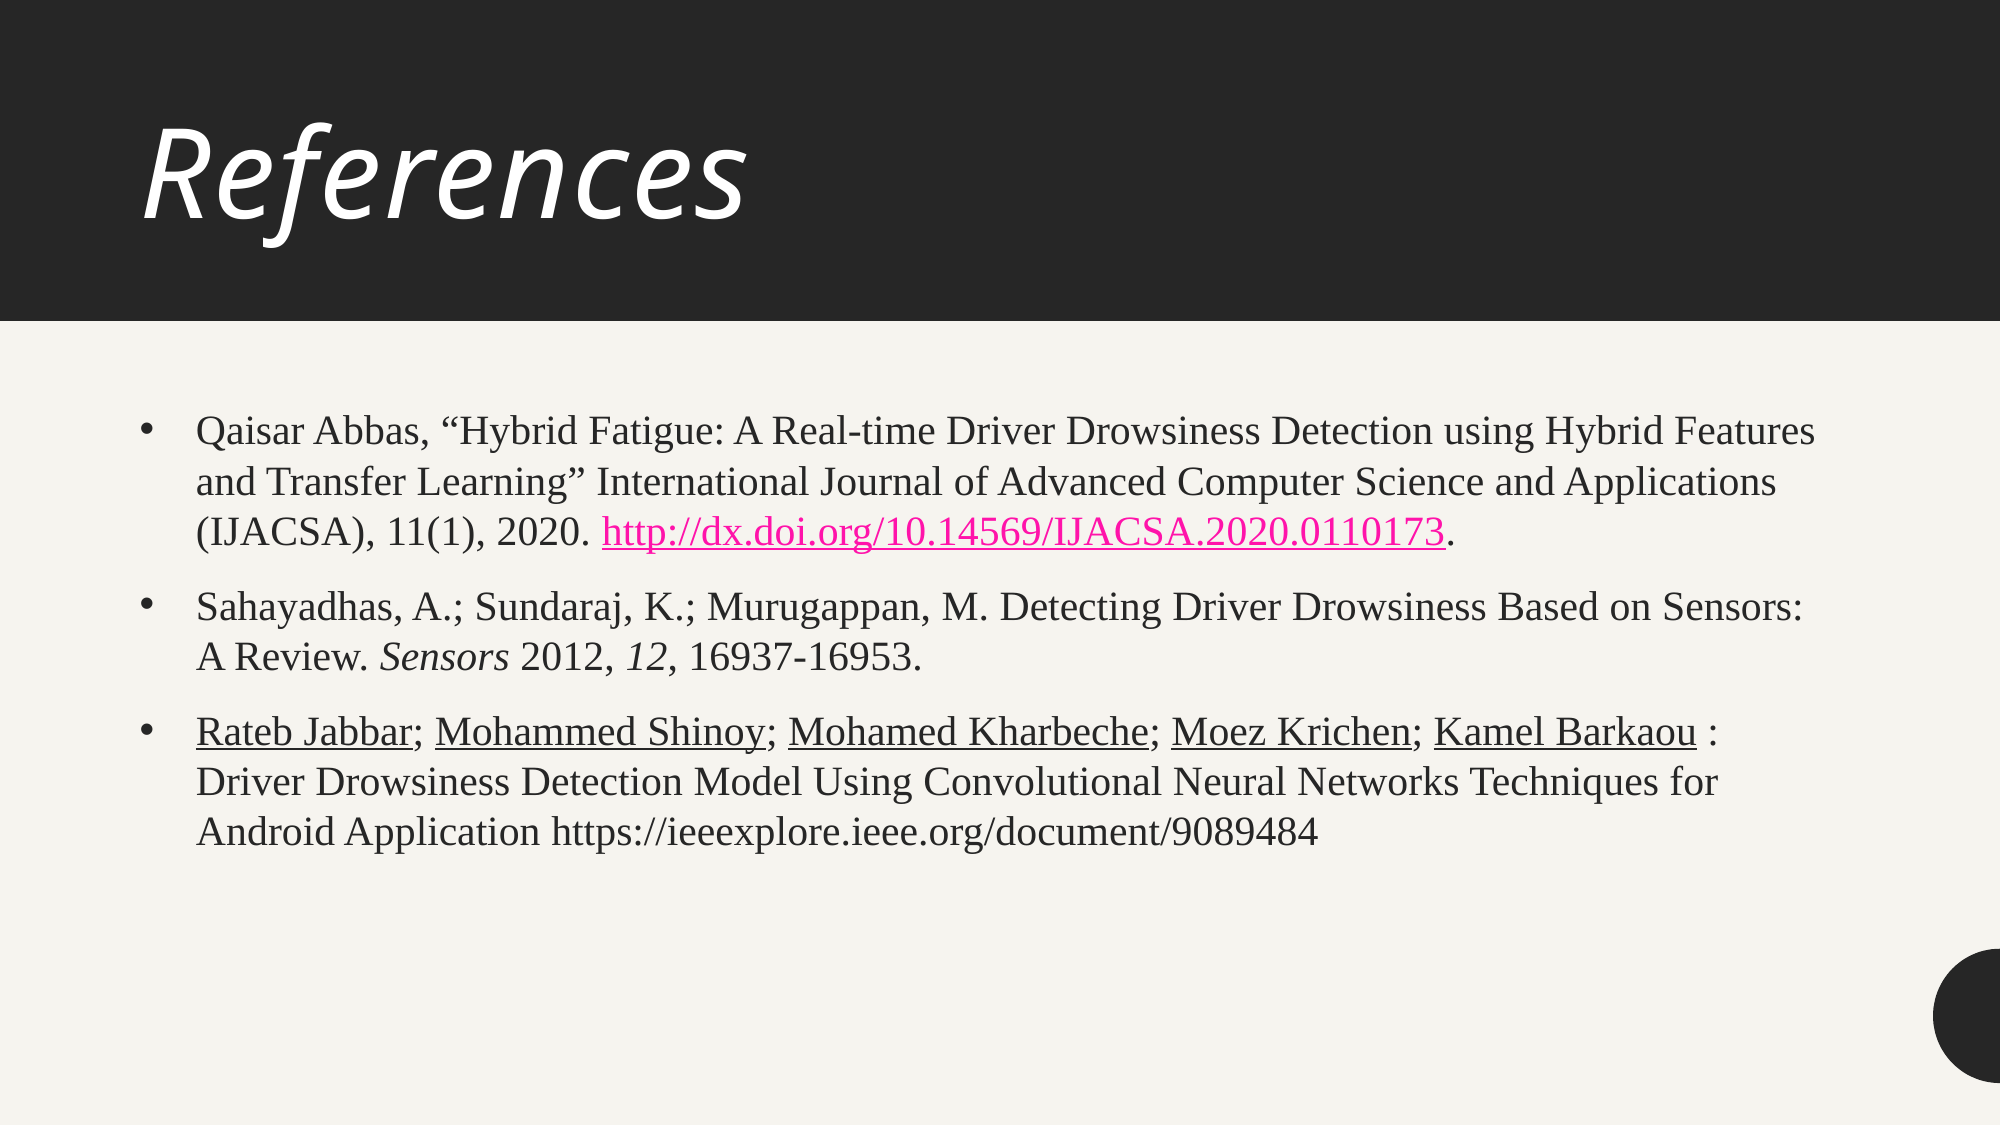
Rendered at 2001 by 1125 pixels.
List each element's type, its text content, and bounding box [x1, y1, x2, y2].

text_box [1933, 948, 2000, 1084]
list Qaisar Abbas, “Hybrid Fatigue: A Real-time Driver Drowsiness Detection using Hybrid Features and Transfer Learning” International Journal of Advanced Computer Science and Applications (IJACSA), 11(1), 2020. http://dx.doi.org/10.14569/IJACSA.2020.0110173. Sahayadhas, A.; Sundaraj, K.; Murugappan, M. Detecting Driver Drowsiness Based on Sensors: A Review. Sensors 2012, 12, 16937-16953. Rateb Jabbar; Mohammed Shinoy; Mohamed Kharbeche; Moez Krichen; Kamel Barkaou : Driver Drowsiness Detection Model Using Convolutional Neural Networks Techniques for Android Application https://ieeexplore.ieee.org/document/9089484 [124, 395, 1848, 949]
text_box [0, 322, 2000, 1125]
title References [124, 68, 1875, 287]
text_box [0, 0, 2000, 322]
